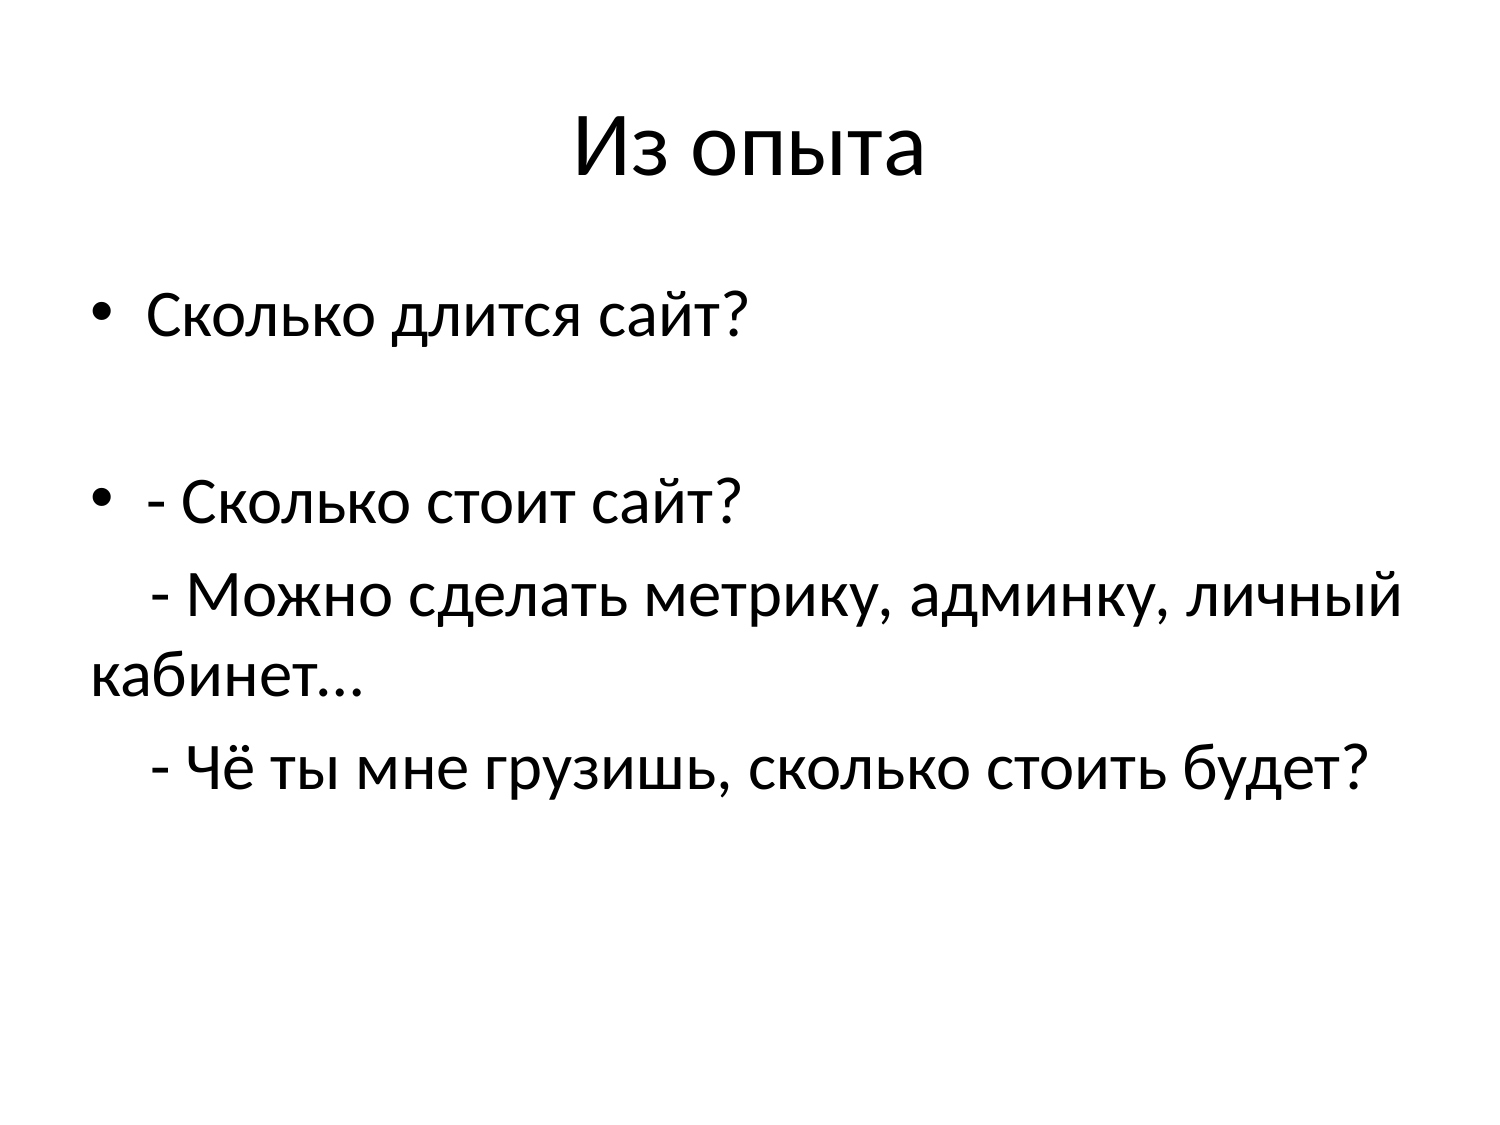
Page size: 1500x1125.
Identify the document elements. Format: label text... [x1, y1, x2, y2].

list Сколько длится сайт? - Сколько стоит сайт? - Можно сделать метрику, админку, личный кабинет… - Чё ты мне грузишь, сколько стоить будет? [75, 262, 1425, 1005]
title Из опыта [75, 45, 1425, 233]
